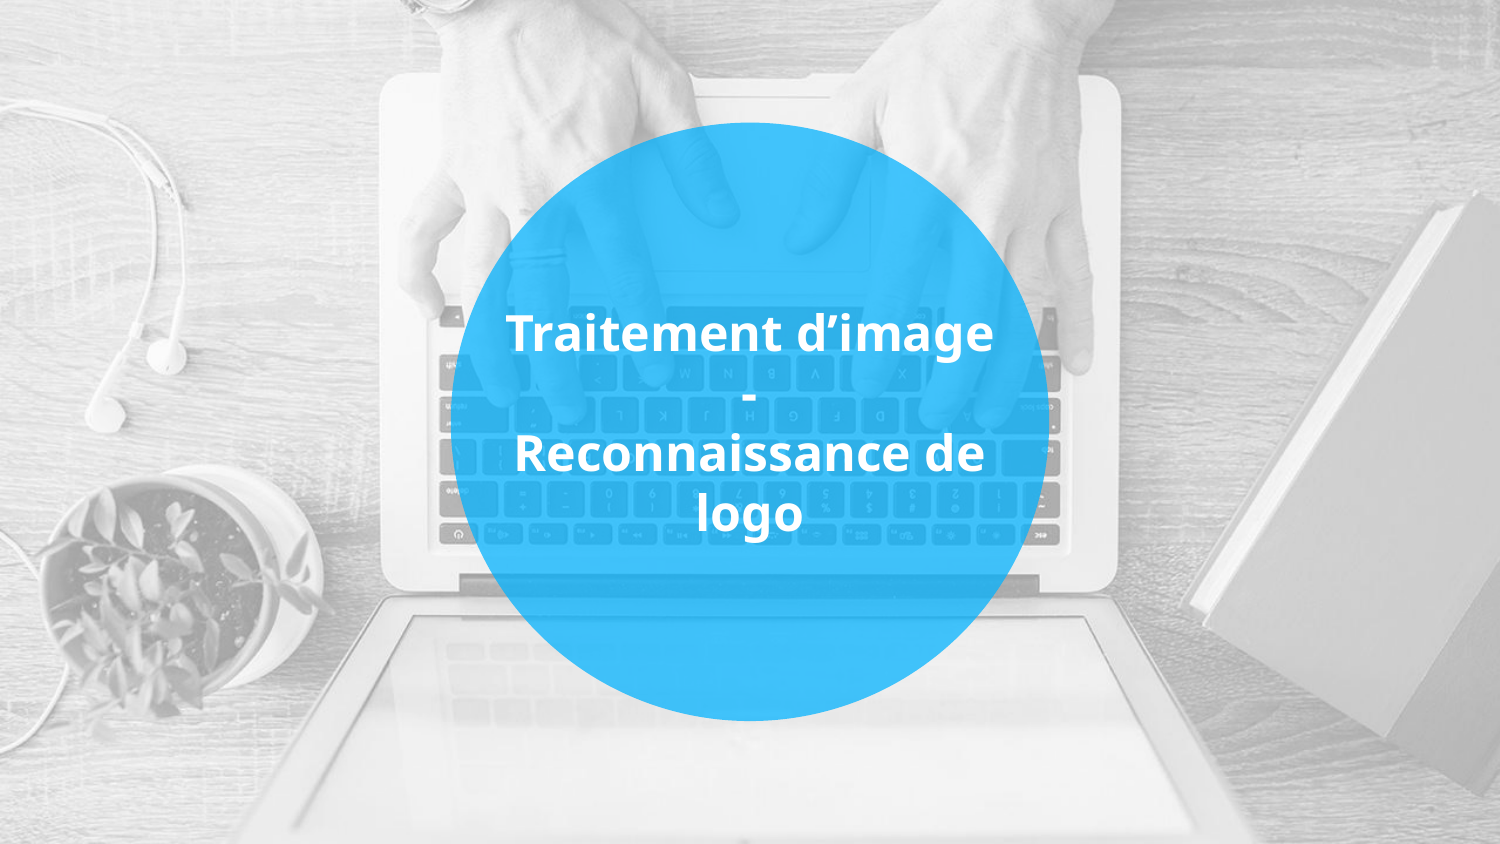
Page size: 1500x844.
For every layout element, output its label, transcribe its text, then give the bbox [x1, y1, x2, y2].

title Traitement d’image - Reconnaissance de logo [450, 122, 1050, 722]
